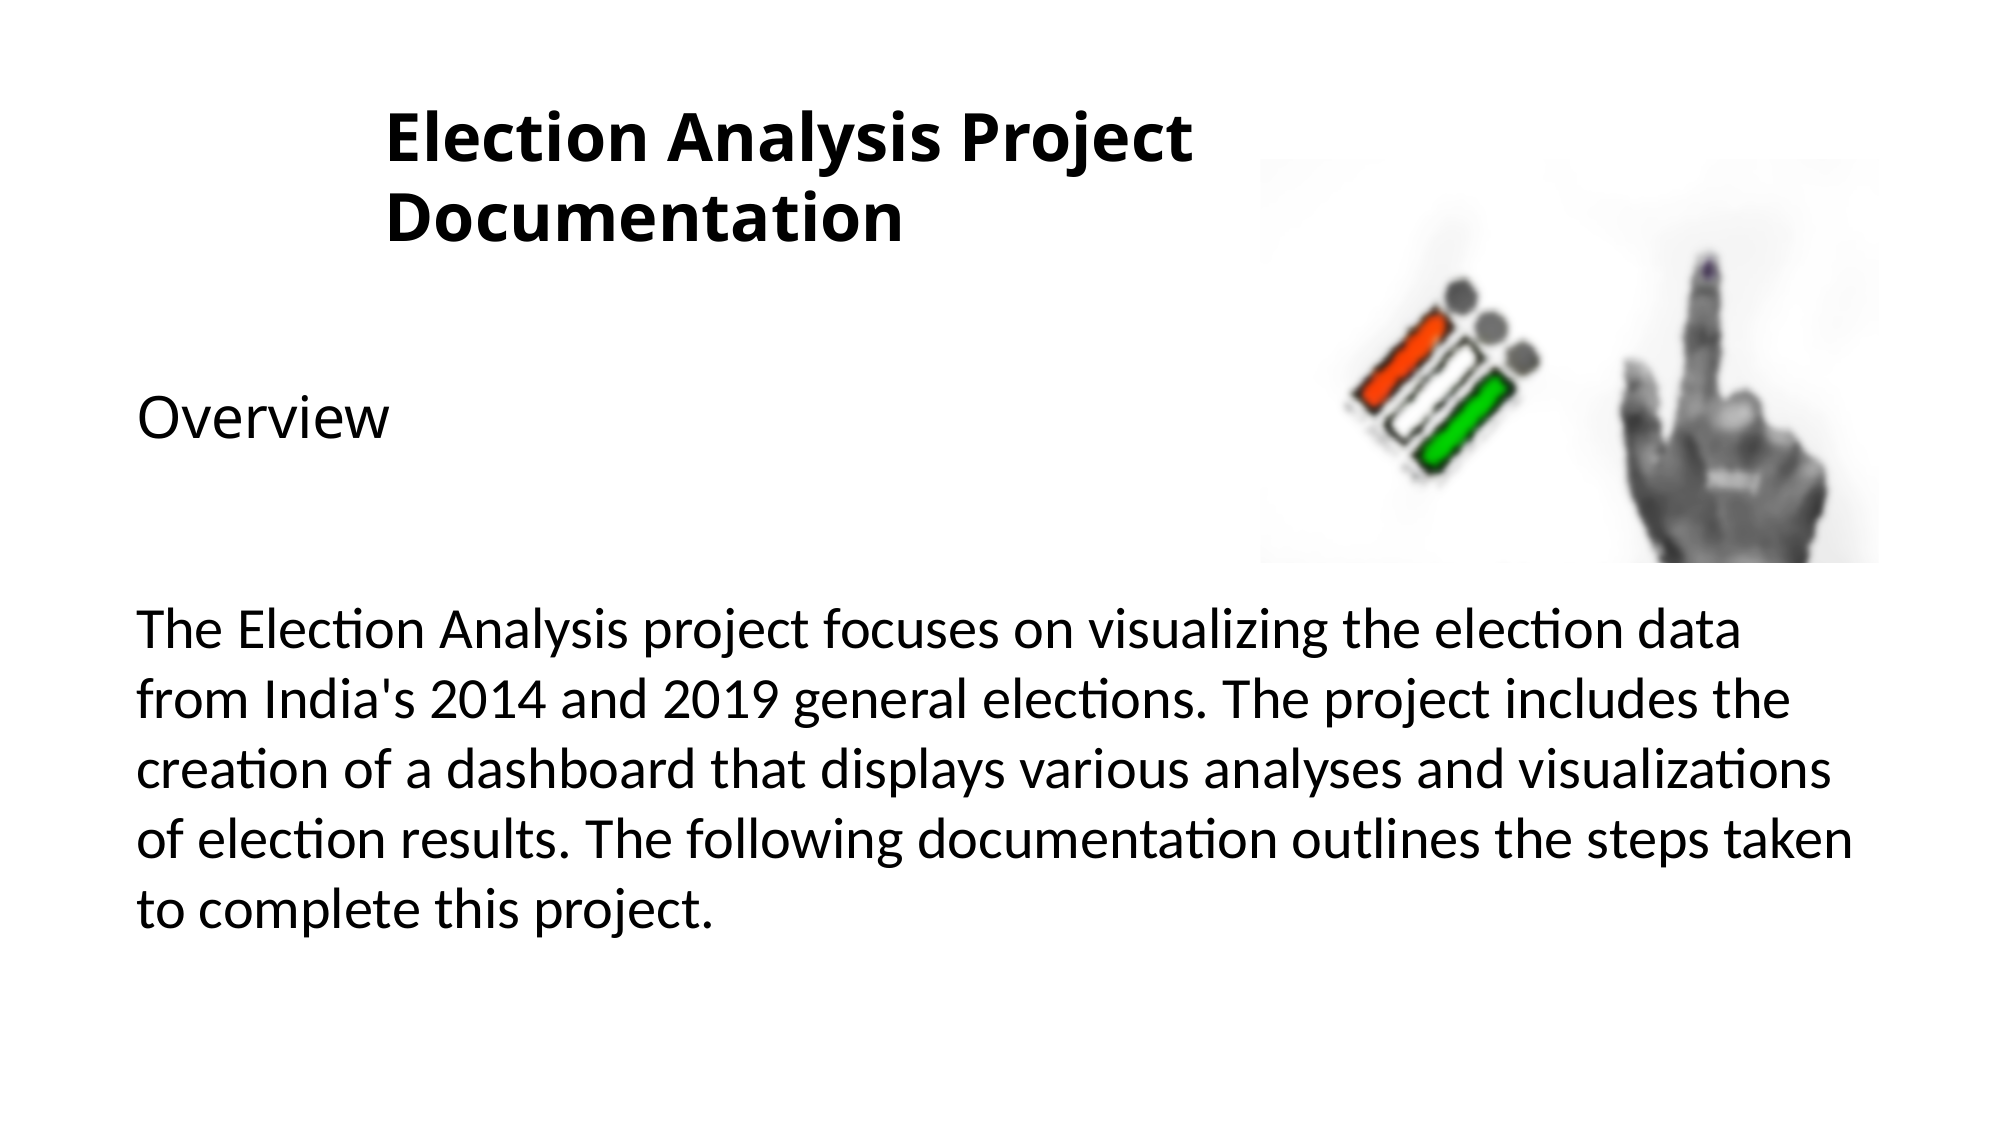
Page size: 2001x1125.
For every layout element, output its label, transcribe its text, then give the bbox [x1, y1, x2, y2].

picture [1260, 159, 1879, 563]
text_box Overview The Election Analysis project focuses on visualizing the election data from India's 2014 and 2019 general elections. The project includes the creation of a dashboard that displays various analyses and visualizations of election results. The following documentation outlines the steps taken to complete this project. [121, 373, 1879, 993]
text_box Election Analysis Project Documentation [369, 87, 1678, 263]
